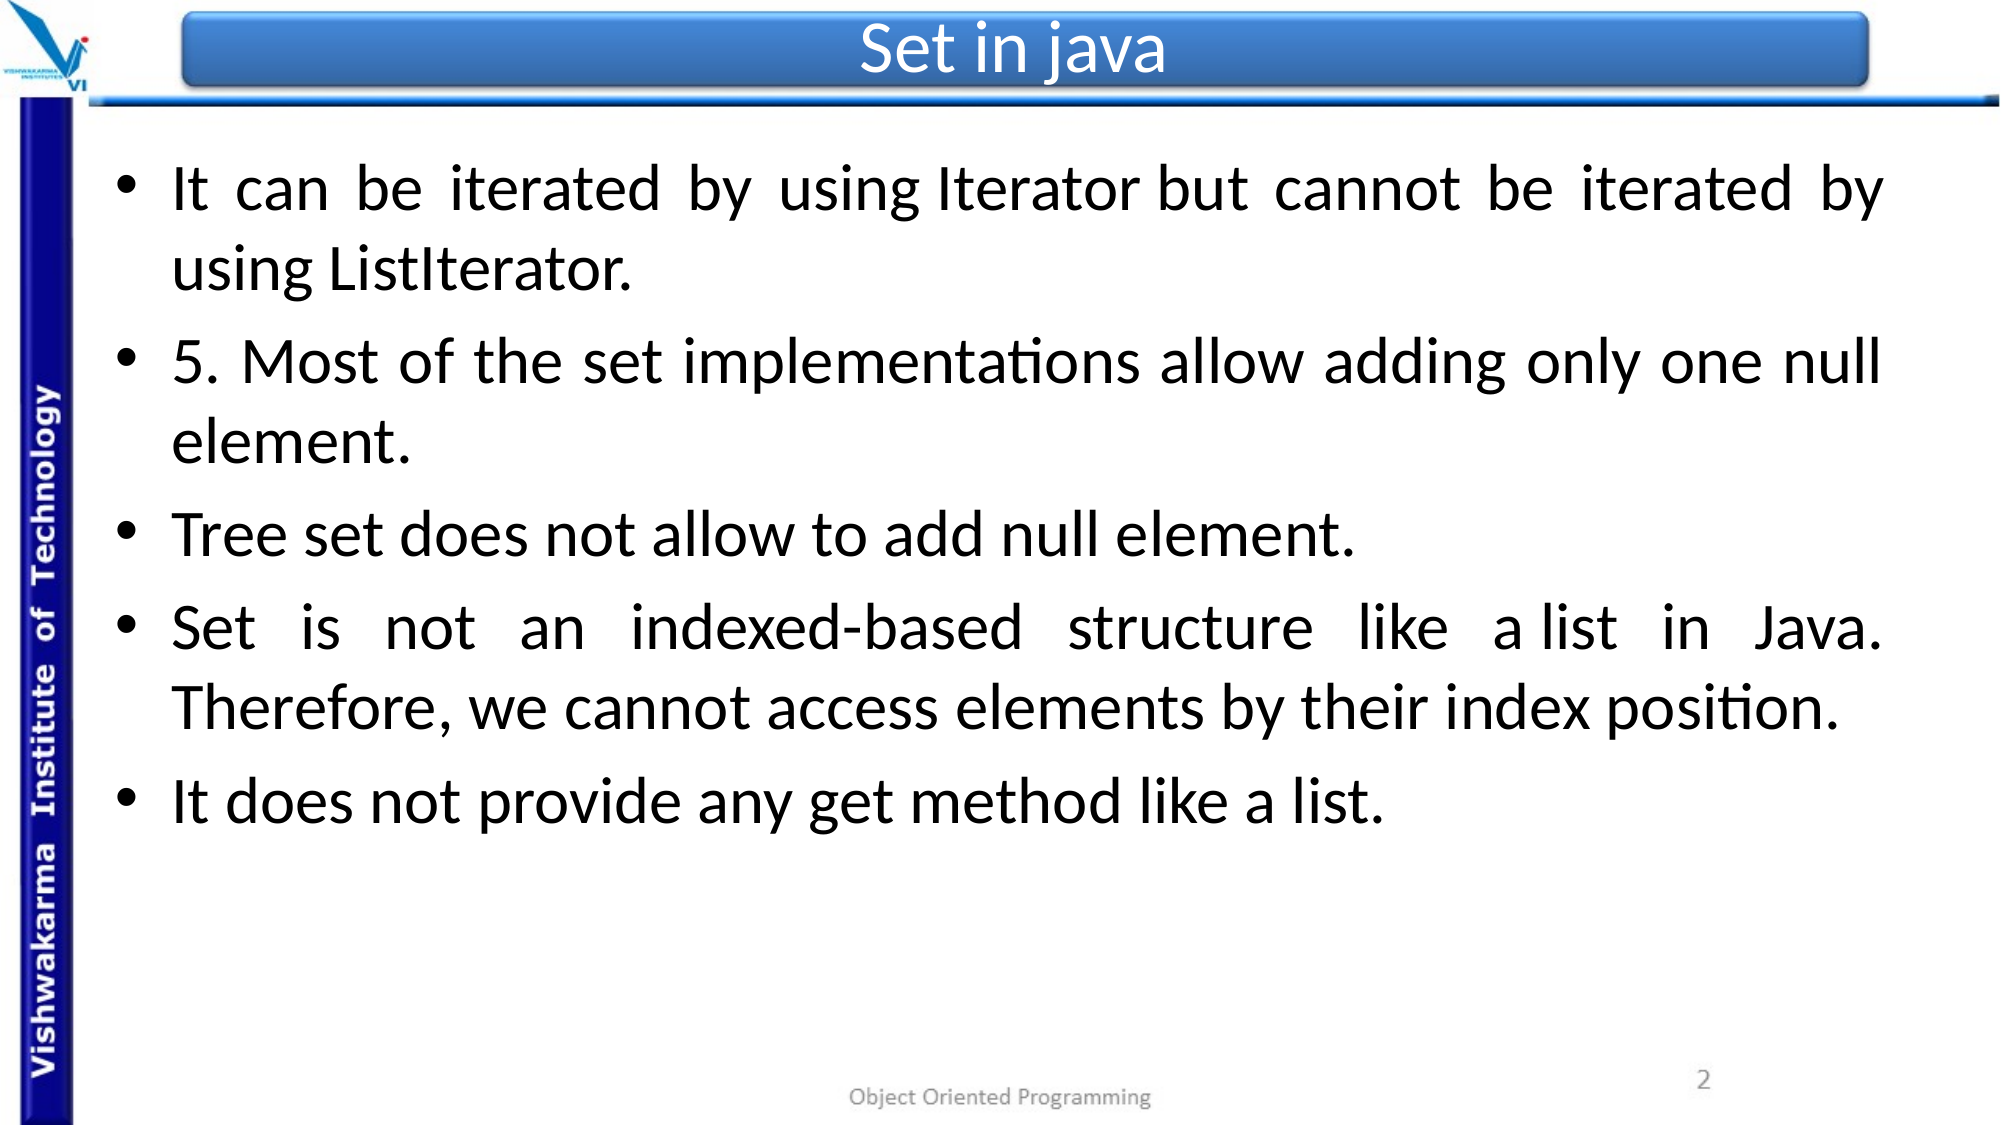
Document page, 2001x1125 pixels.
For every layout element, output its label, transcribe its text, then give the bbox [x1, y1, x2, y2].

title Set in java [114, 0, 1915, 136]
picture [0, 0, 2001, 1125]
list It can be iterated by using Iterator but cannot be iterated by using ListIterator. 5. Most of the set implementations allow adding only one null element. Tree set does not allow to add null element. Set is not an indexed-based structure like a list in Java. Therefore, we cannot access elements by their index position. It does not provide any get method like a list. [99, 135, 1900, 1005]
